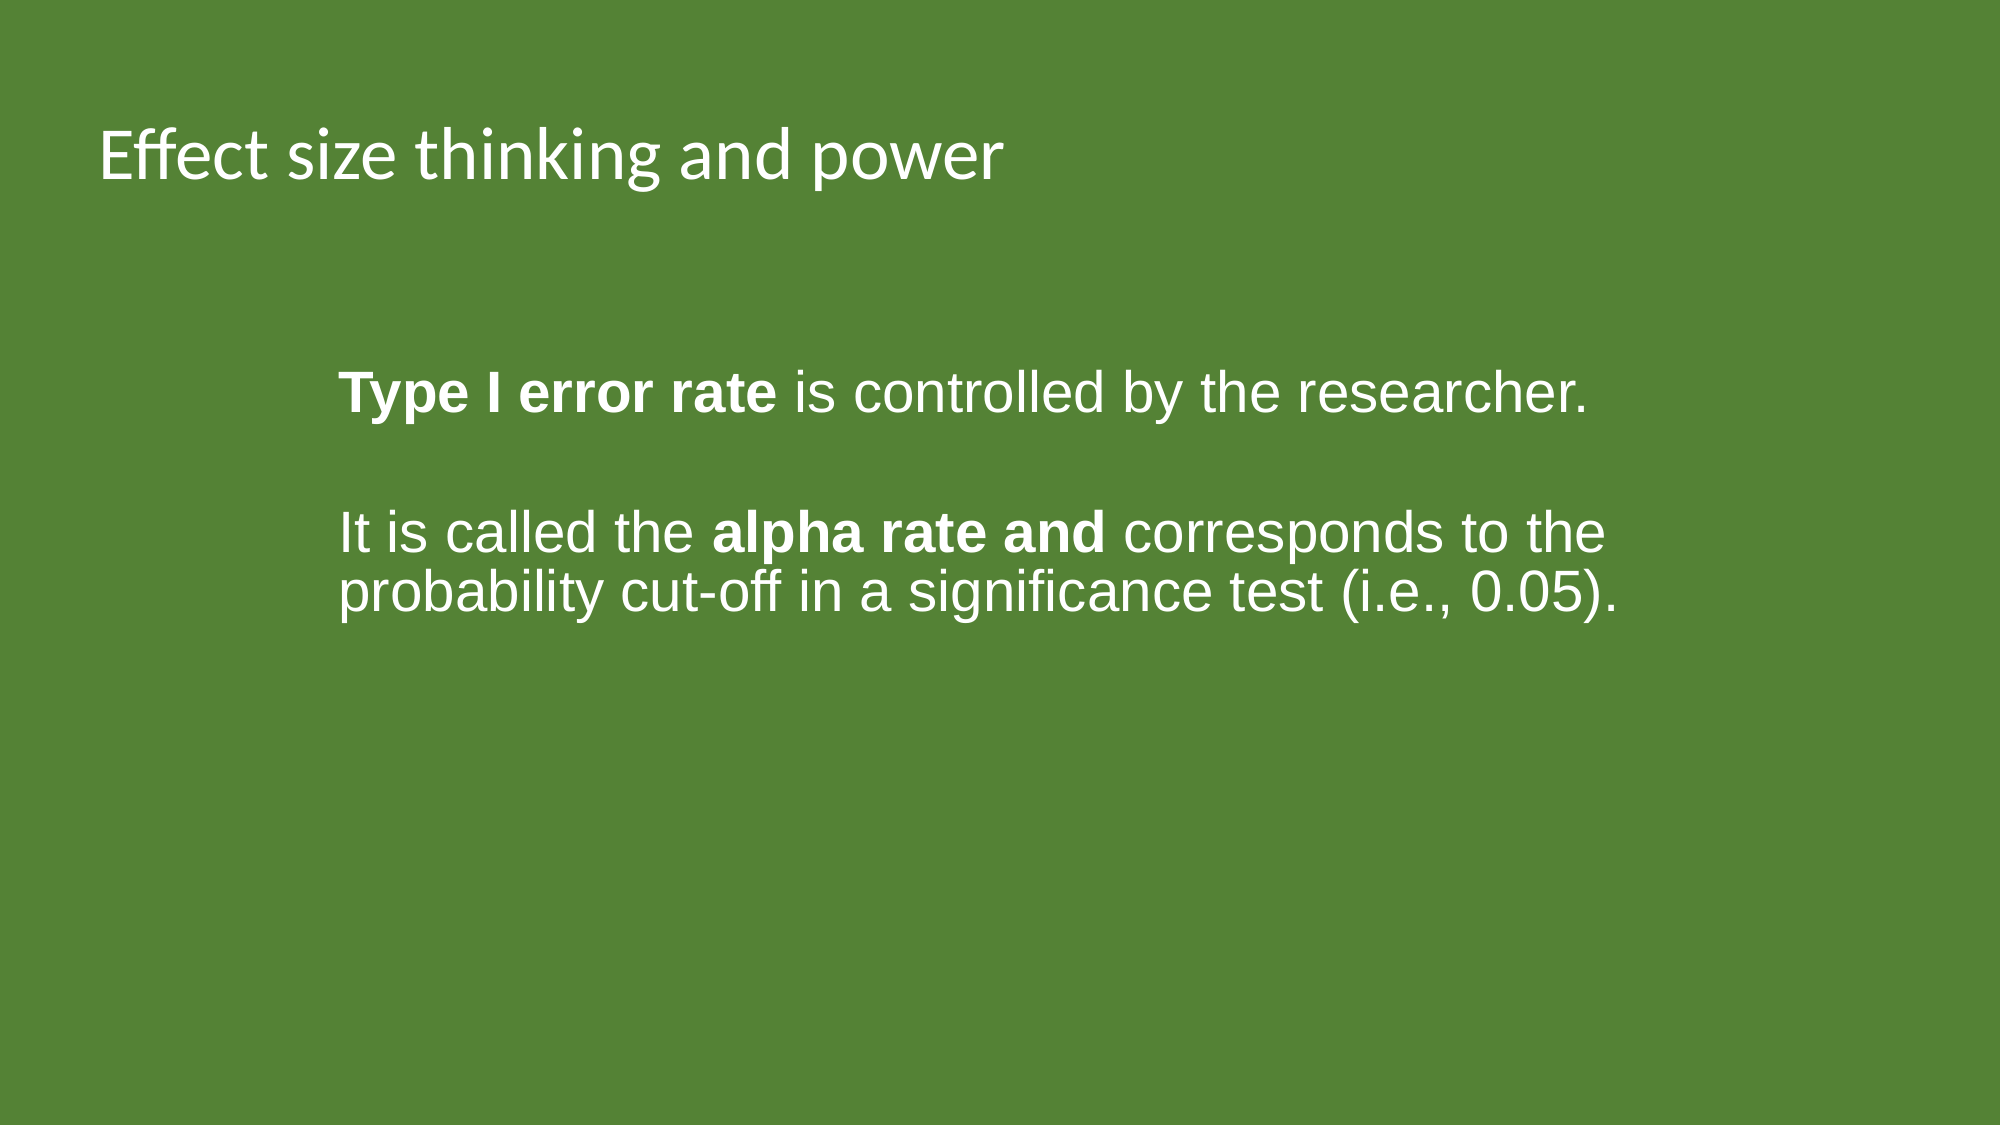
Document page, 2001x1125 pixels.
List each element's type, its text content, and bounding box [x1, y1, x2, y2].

text_box Effect size thinking and power [84, 96, 1691, 202]
text_box Type I error rate is controlled by the researcher. It is called the alpha rate and corresponds to the probability cut-off in a significance test (i.e., 0.05). [324, 351, 1675, 1094]
